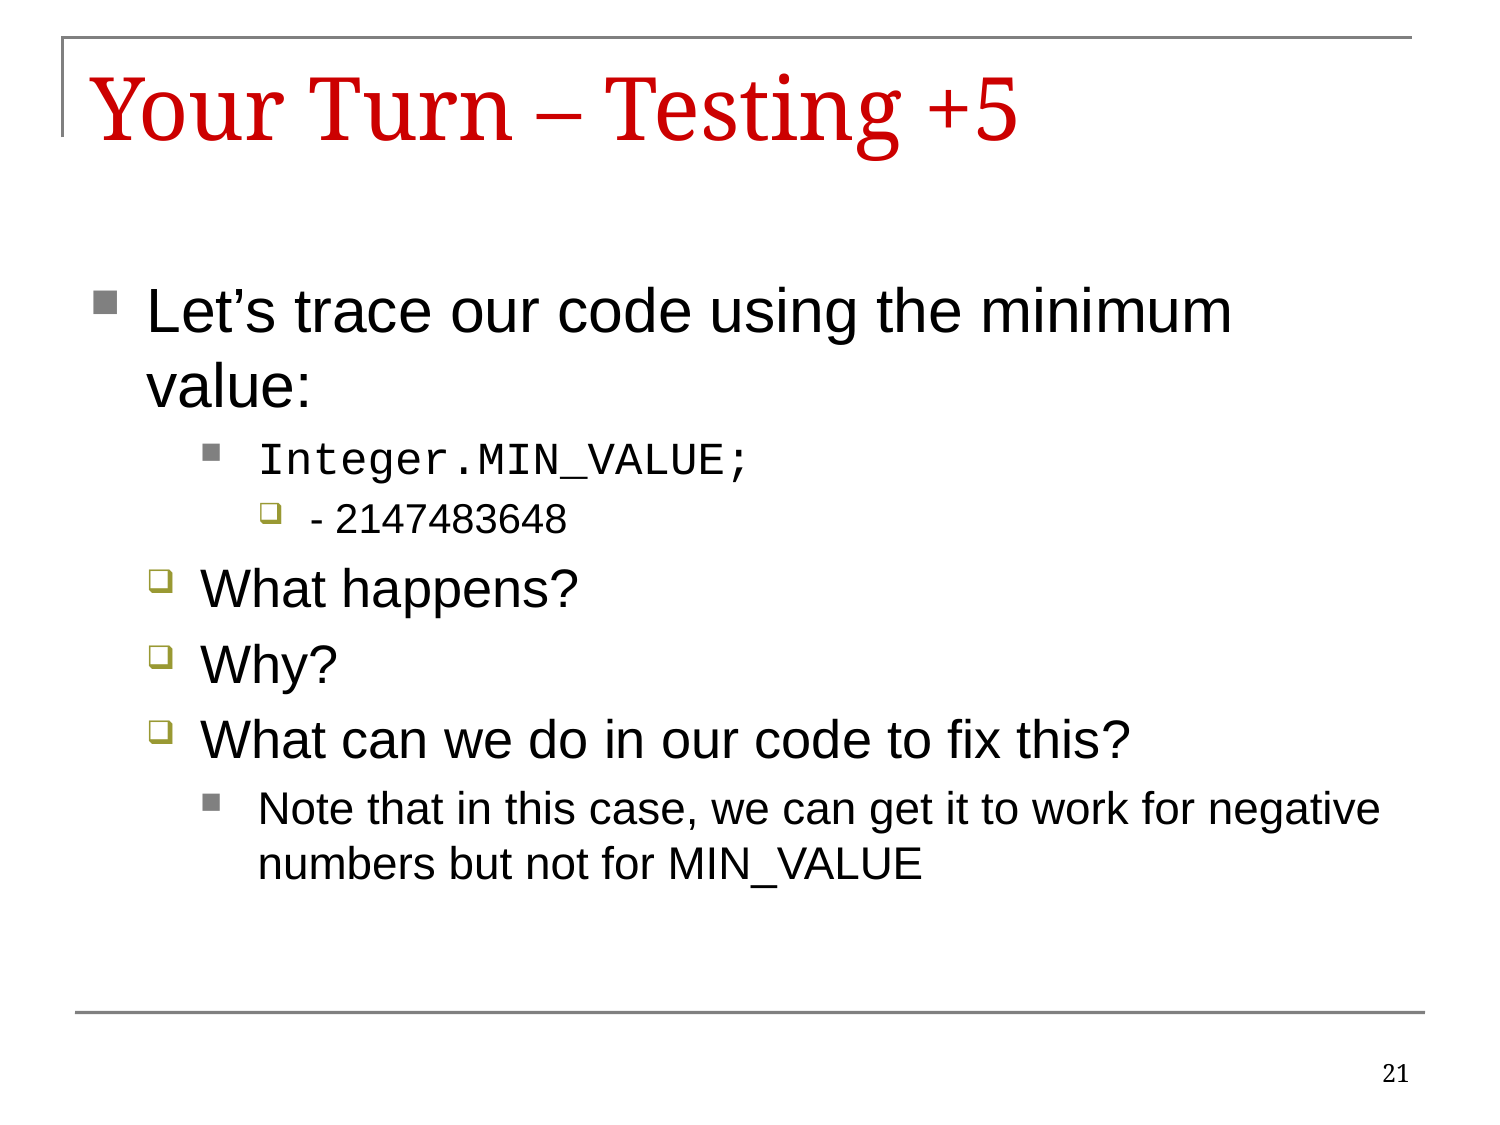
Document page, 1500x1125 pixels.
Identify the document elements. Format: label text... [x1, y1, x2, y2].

title Your Turn – Testing +5 [74, 45, 1426, 233]
list Let’s trace our code using the minimum value: Integer.MIN_VALUE; - 2147483648 What happens? Why? What can we do in our code to fix this? Note that in this case, we can get it to work for negative numbers but not for MIN_VALUE [74, 262, 1426, 1006]
slide_number 21 [1074, 1023, 1426, 1100]
